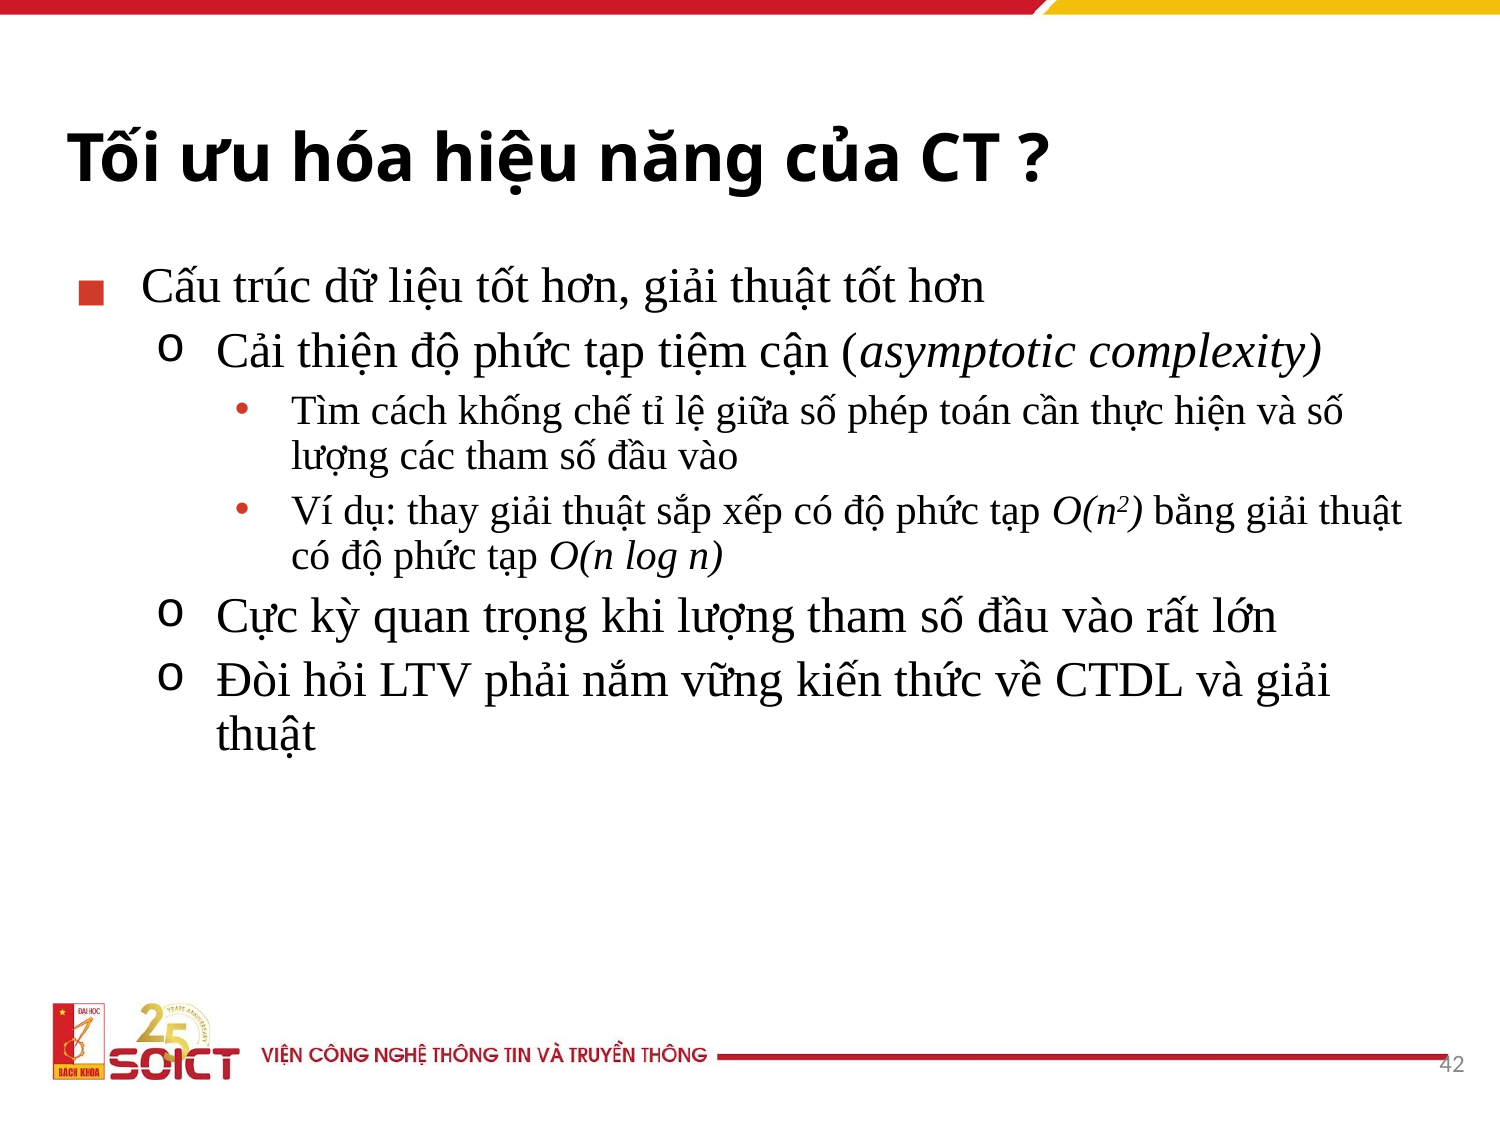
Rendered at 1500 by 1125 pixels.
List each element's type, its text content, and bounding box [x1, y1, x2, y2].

list Cấu trúc dữ liệu tốt hơn, giải thuật tốt hơn Cải thiện độ phức tạp tiệm cận (asymptotic complexity) Tìm cách khống chế tỉ lệ giữa số phép toán cần thực hiện và số lượng các tham số đầu vào Ví dụ: thay giải thuật sắp xếp có độ phức tạp O(n2) bằng giải thuật có độ phức tạp O(n log n) Cực kỳ quan trọng khi lượng tham số đầu vào rất lớn Đòi hỏi LTV phải nắm vững kiến thức về CTDL và giải thuật [51, 252, 1449, 1000]
picture [0, 0, 1500, 1125]
slide_number ‹#› [1389, 1019, 1480, 1106]
title Tối ưu hóa hiệu năng của CT ? [51, 97, 1449, 223]
